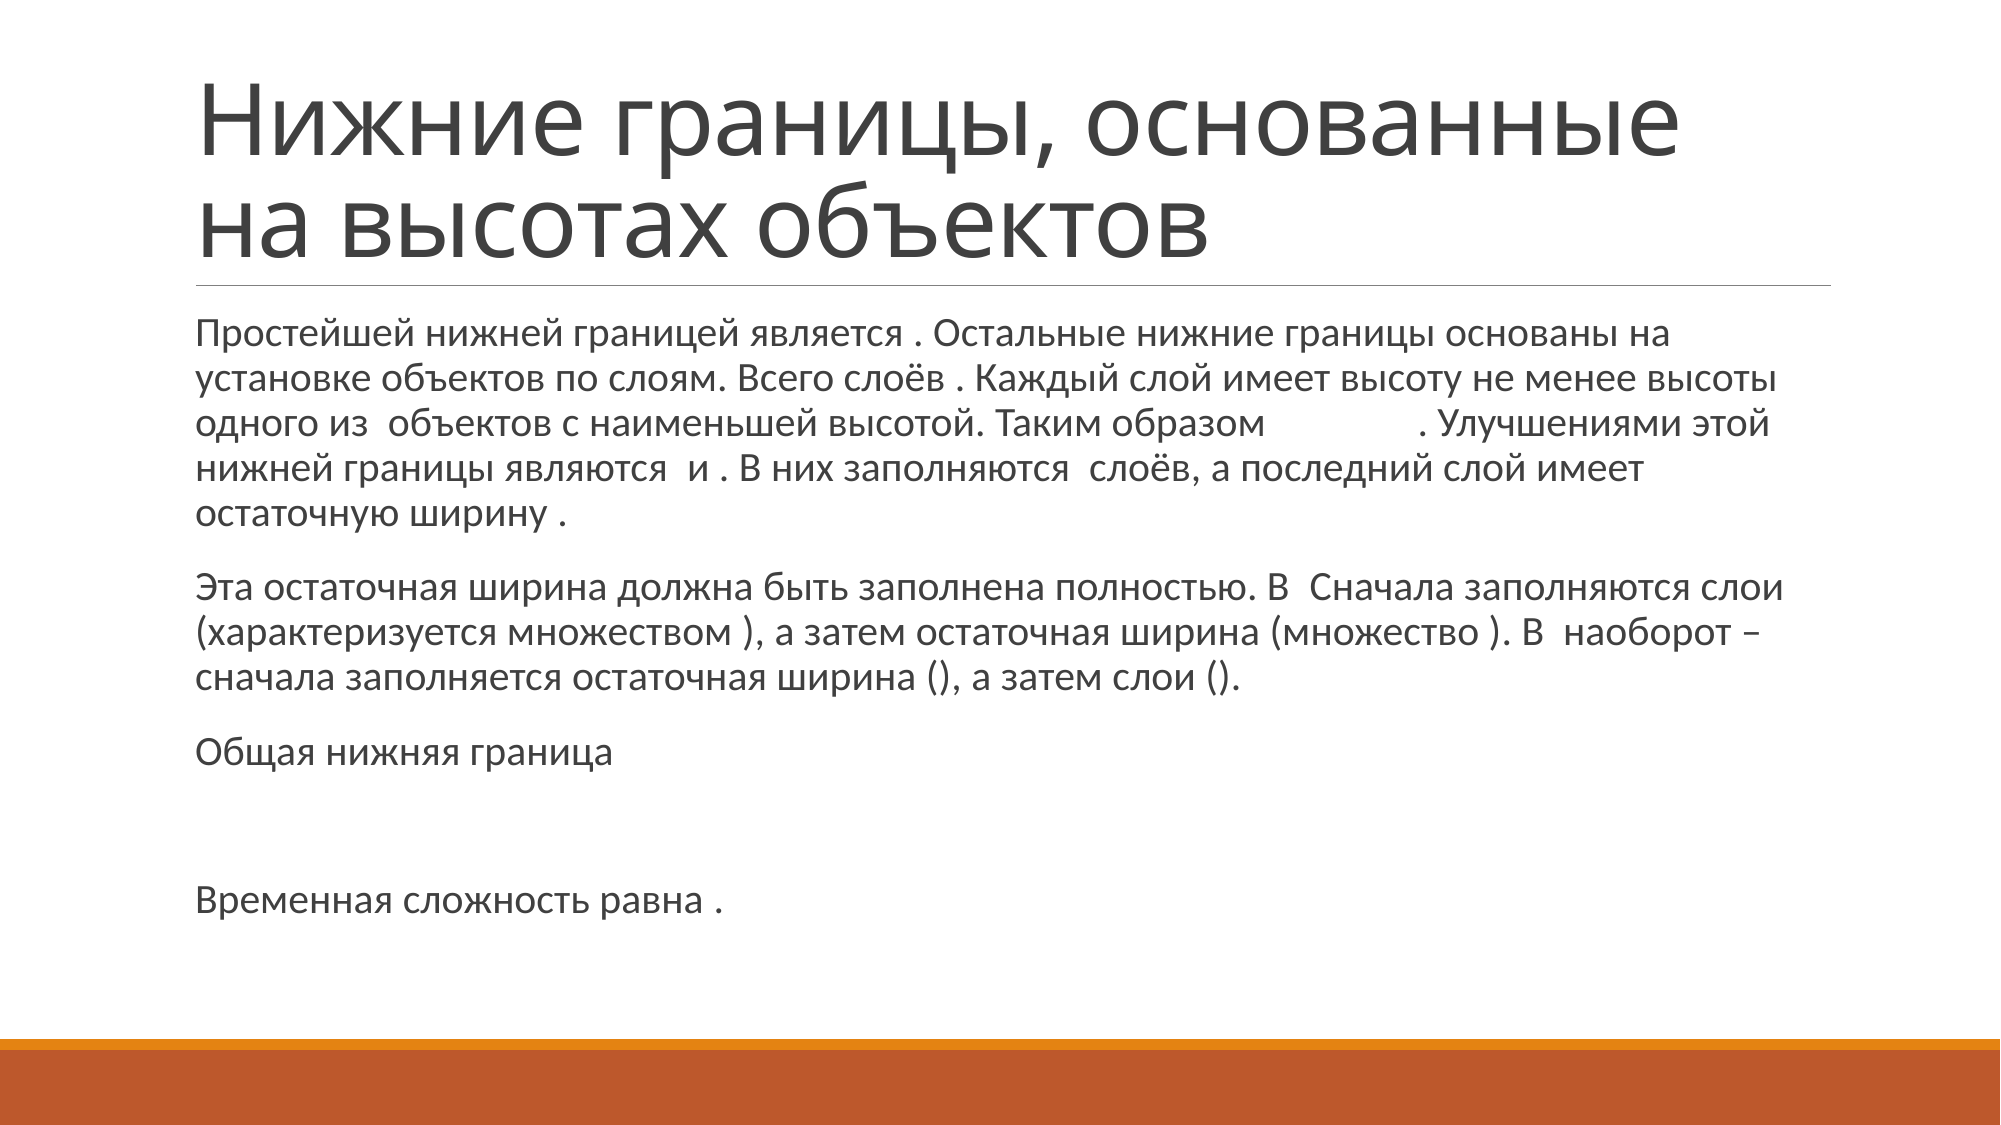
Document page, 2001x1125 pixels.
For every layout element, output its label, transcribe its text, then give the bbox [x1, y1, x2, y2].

title Нижние границы, основанные на высотах объектов [180, 47, 1830, 285]
